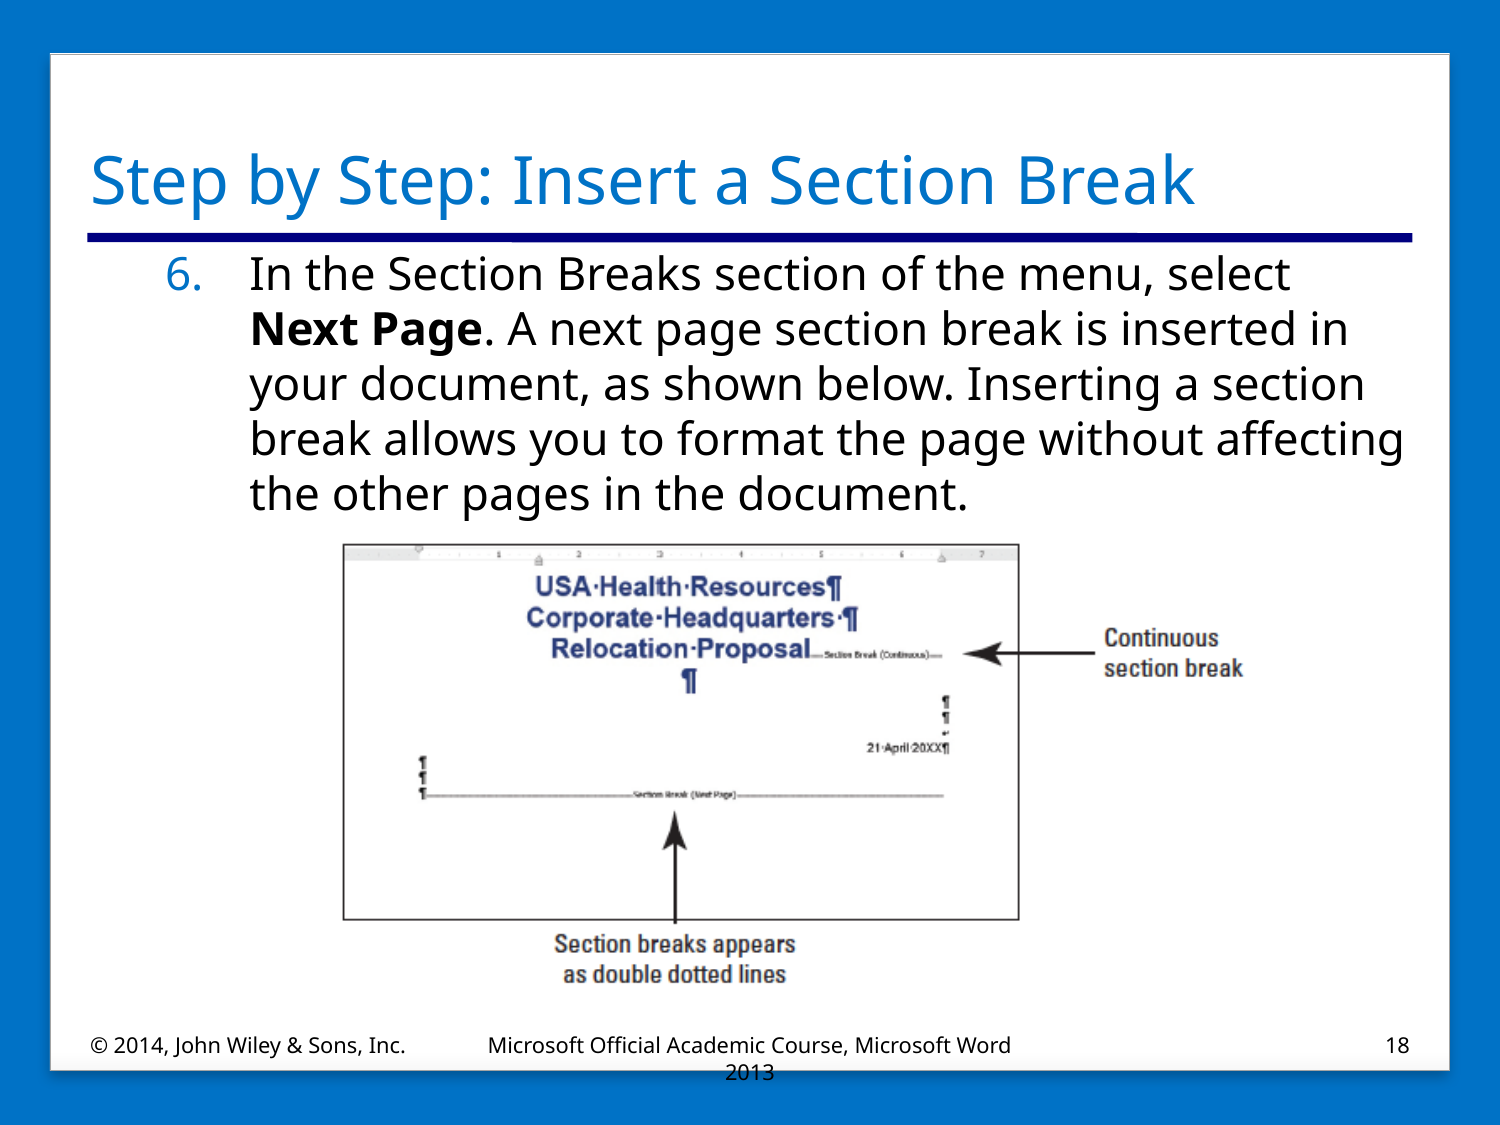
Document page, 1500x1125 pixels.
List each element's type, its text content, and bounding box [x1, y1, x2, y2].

slide_number 18 [1074, 1024, 1426, 1103]
title Step by Step: Insert a Section Break [74, 74, 1426, 226]
list In the Section Breaks section of the menu, select Next Page. A next page section break is inserted in your document, as shown below. Inserting a section break allows you to format the page without affecting the other pages in the document. [75, 237, 1425, 1063]
picture [333, 524, 1260, 1006]
slide_number © 2014, John Wiley & Sons, Inc. [74, 1024, 426, 1103]
footer Microsoft Official Academic Course, Microsoft Word 2013 [449, 1024, 1051, 1103]
